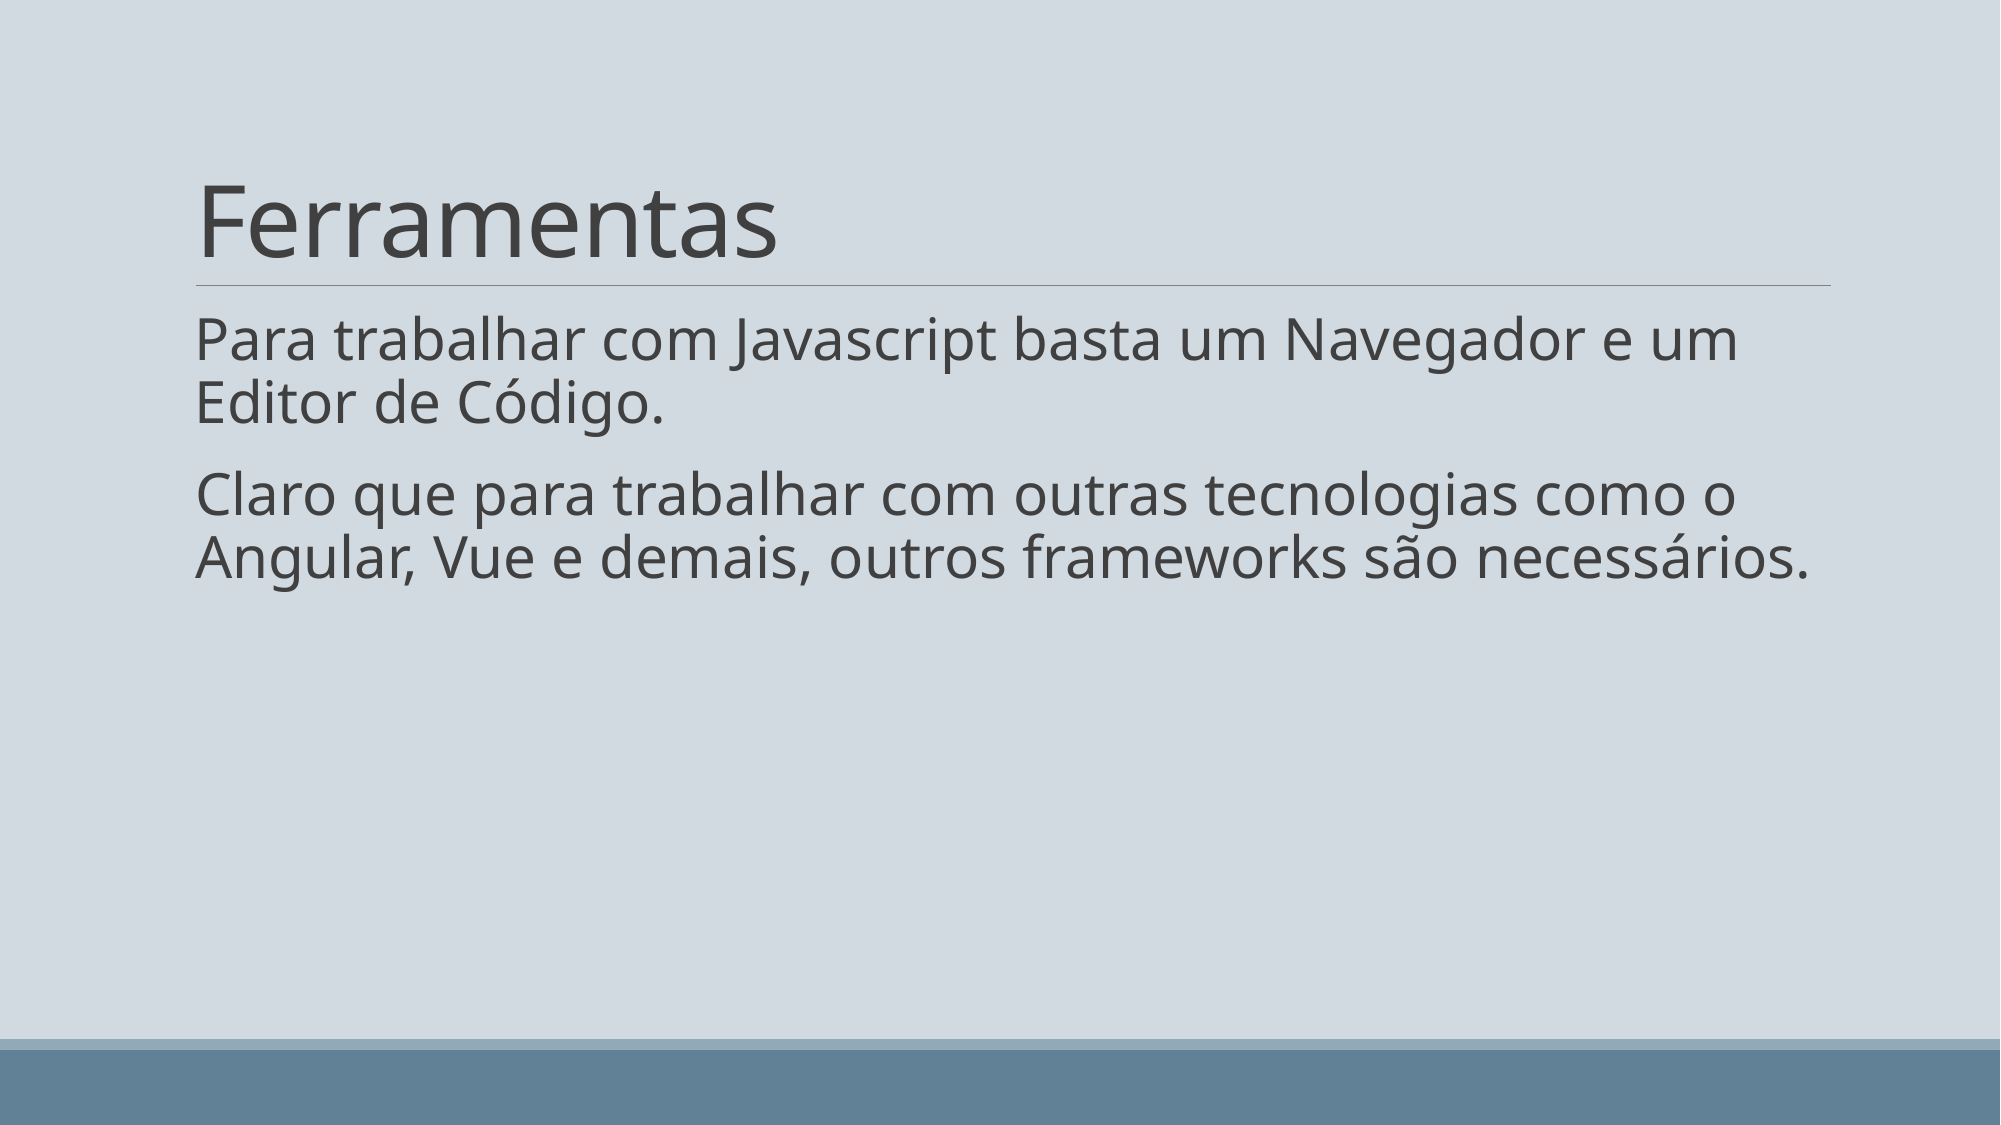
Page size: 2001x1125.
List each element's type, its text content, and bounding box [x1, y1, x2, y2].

title Ferramentas [180, 47, 1830, 285]
list Para trabalhar com Javascript basta um Navegador e um Editor de Código. Claro que para trabalhar com outras tecnologias como o Angular, Vue e demais, outros frameworks são necessários. [180, 302, 1830, 963]
